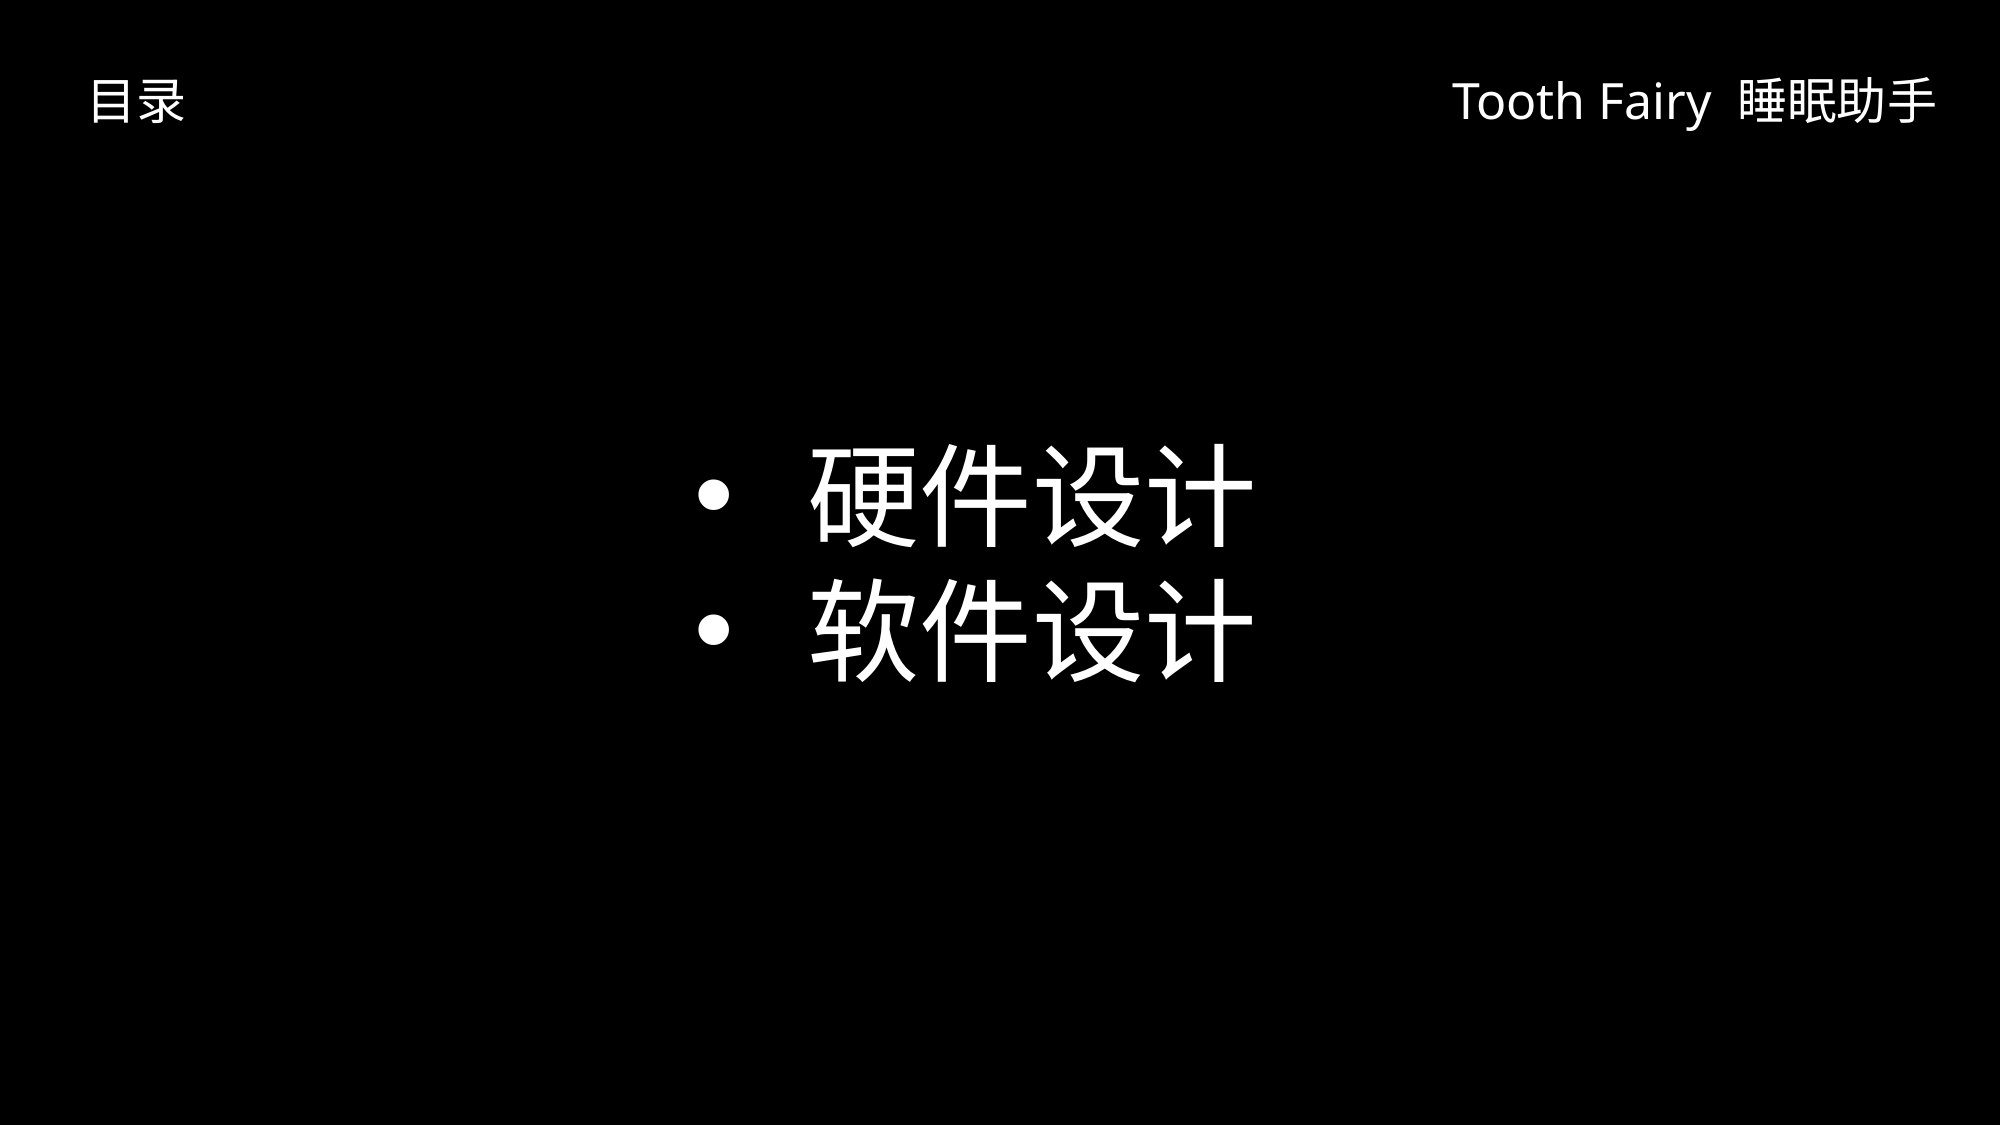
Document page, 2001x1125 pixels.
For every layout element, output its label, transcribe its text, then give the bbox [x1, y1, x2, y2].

text_box Tooth Fairy 睡眠助手 [1437, 62, 2000, 137]
text_box 硬件设计 软件设计 [586, 418, 1366, 704]
text_box 目录 [71, 62, 816, 137]
